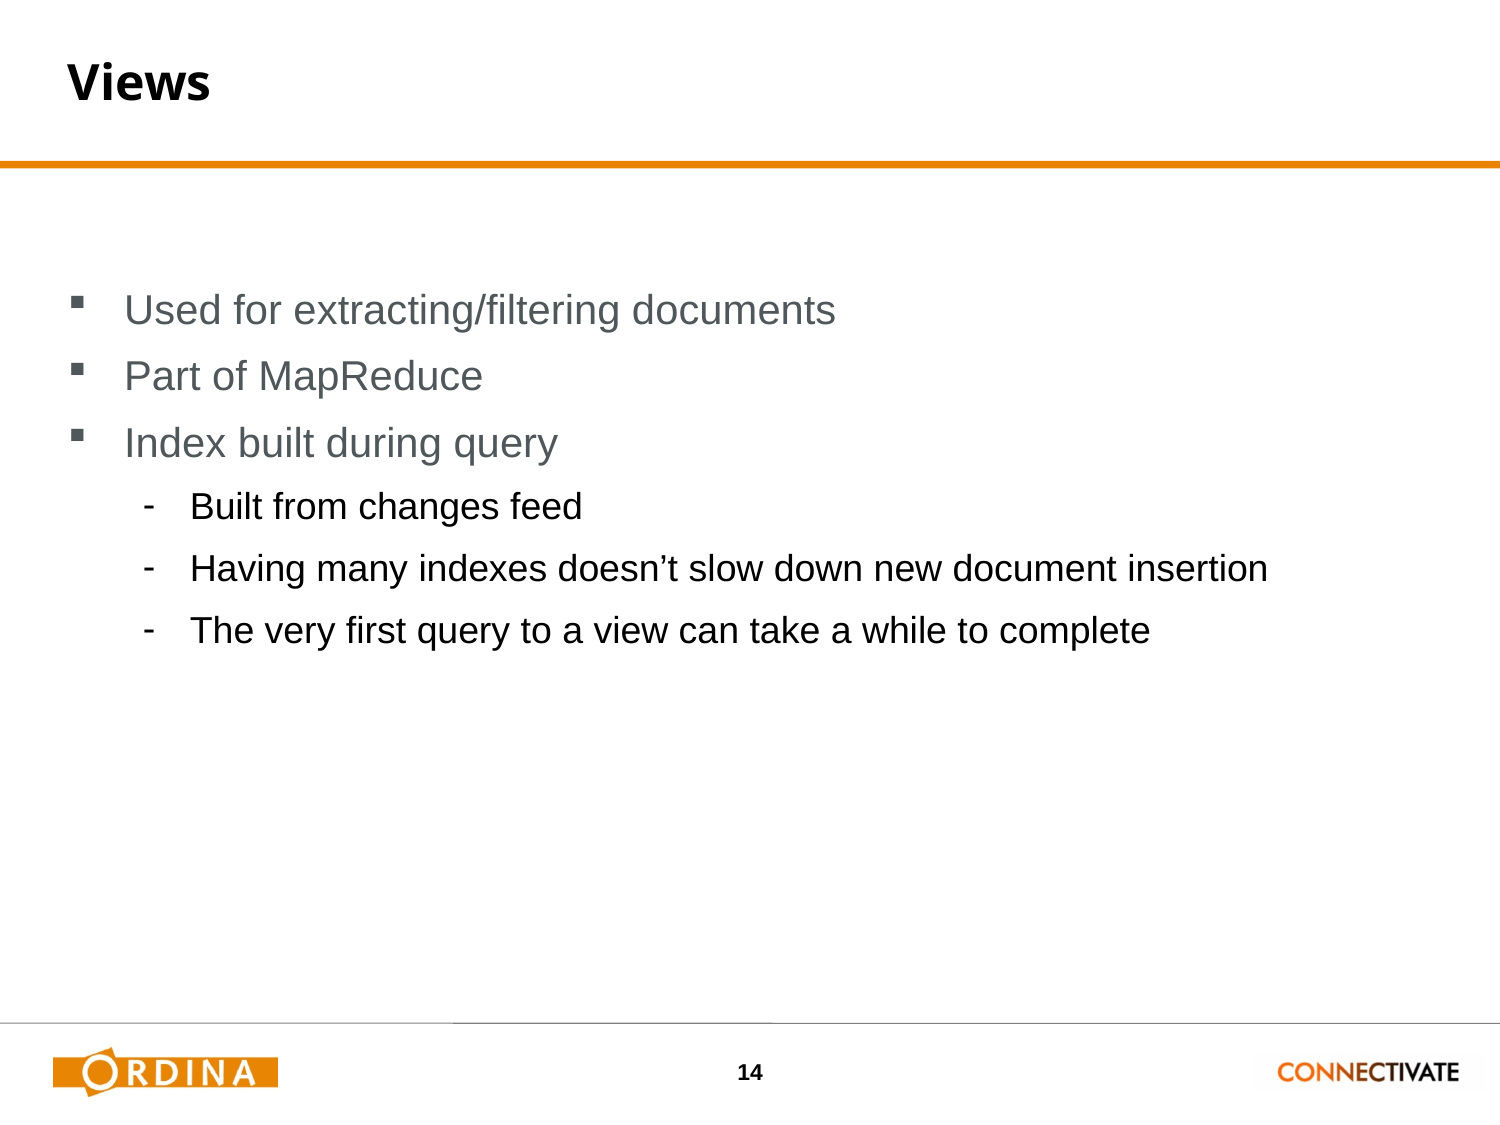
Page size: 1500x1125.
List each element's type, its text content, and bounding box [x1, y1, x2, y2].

picture [53, 1047, 278, 1097]
title Views [52, 0, 1459, 162]
picture [1252, 1053, 1486, 1091]
list Used for extracting/filtering documents Part of MapReduce Index built during query Built from changes feed Having many indexes doesn’t slow down new document insertion The very first query to a view can take a while to complete [52, 207, 1460, 1000]
